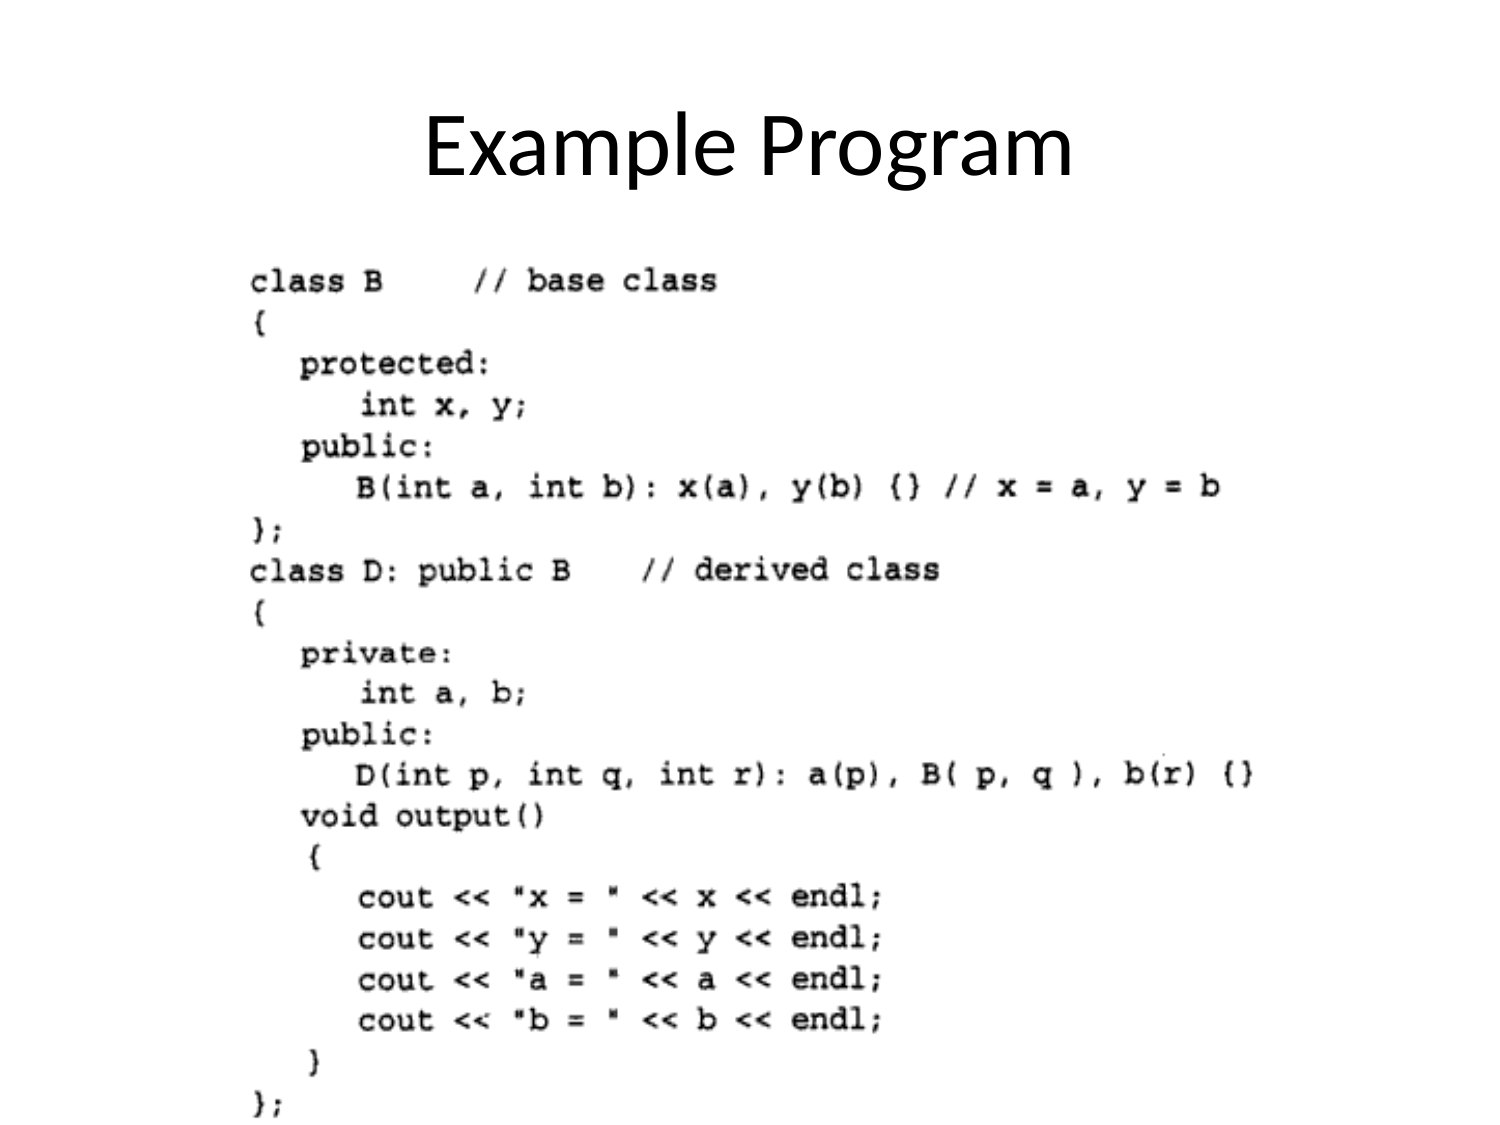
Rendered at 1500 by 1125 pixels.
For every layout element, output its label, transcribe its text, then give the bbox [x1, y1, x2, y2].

title Example Program [75, 45, 1425, 233]
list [249, 256, 1301, 1125]
